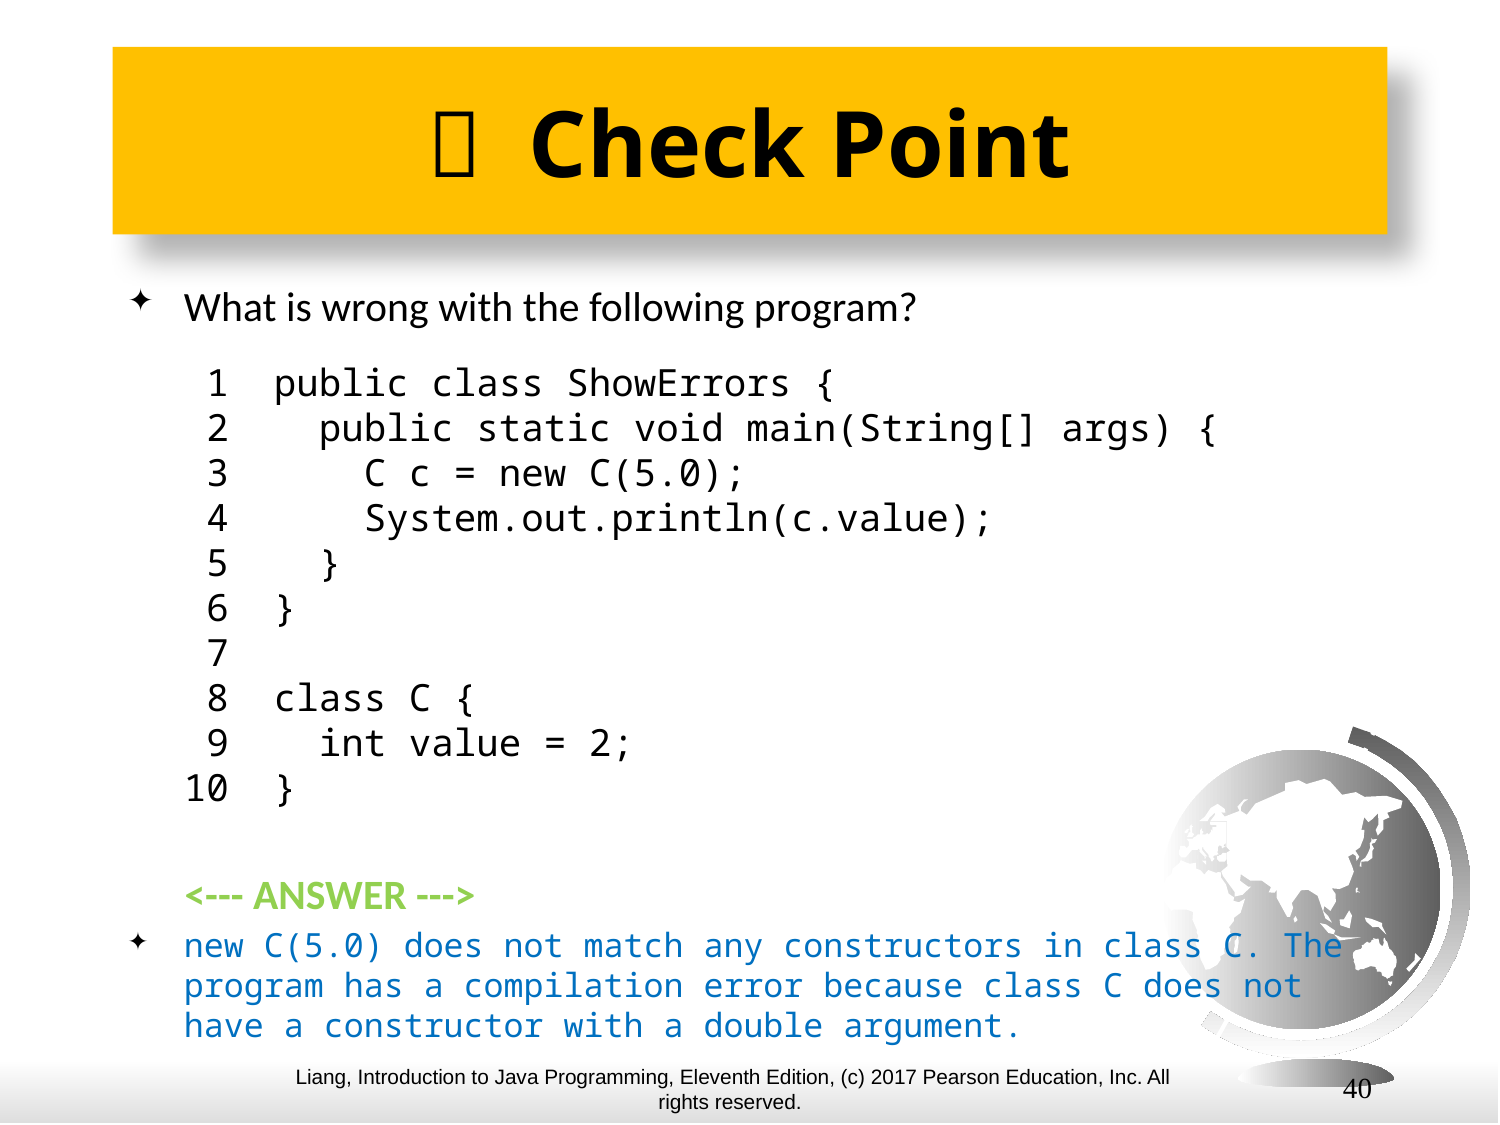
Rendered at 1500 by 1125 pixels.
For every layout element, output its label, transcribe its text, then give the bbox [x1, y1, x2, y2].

slide_number 40 [1074, 1049, 1388, 1125]
list What is wrong with the following program? 1 public class ShowErrors { 2 public static void main(String[] args) { 3 C c = new C(5.0); 4 System.out.println(c.value); 5 } 6 } 7 8 class C { 9 int value = 2; 10 } <--- ANSWER ---> new C(5.0) does not match any constructors in class C. The program has a compilation error because class C does not have a constructor with a double argument. [112, 271, 1388, 1050]
title  Check Point [112, 46, 1388, 235]
